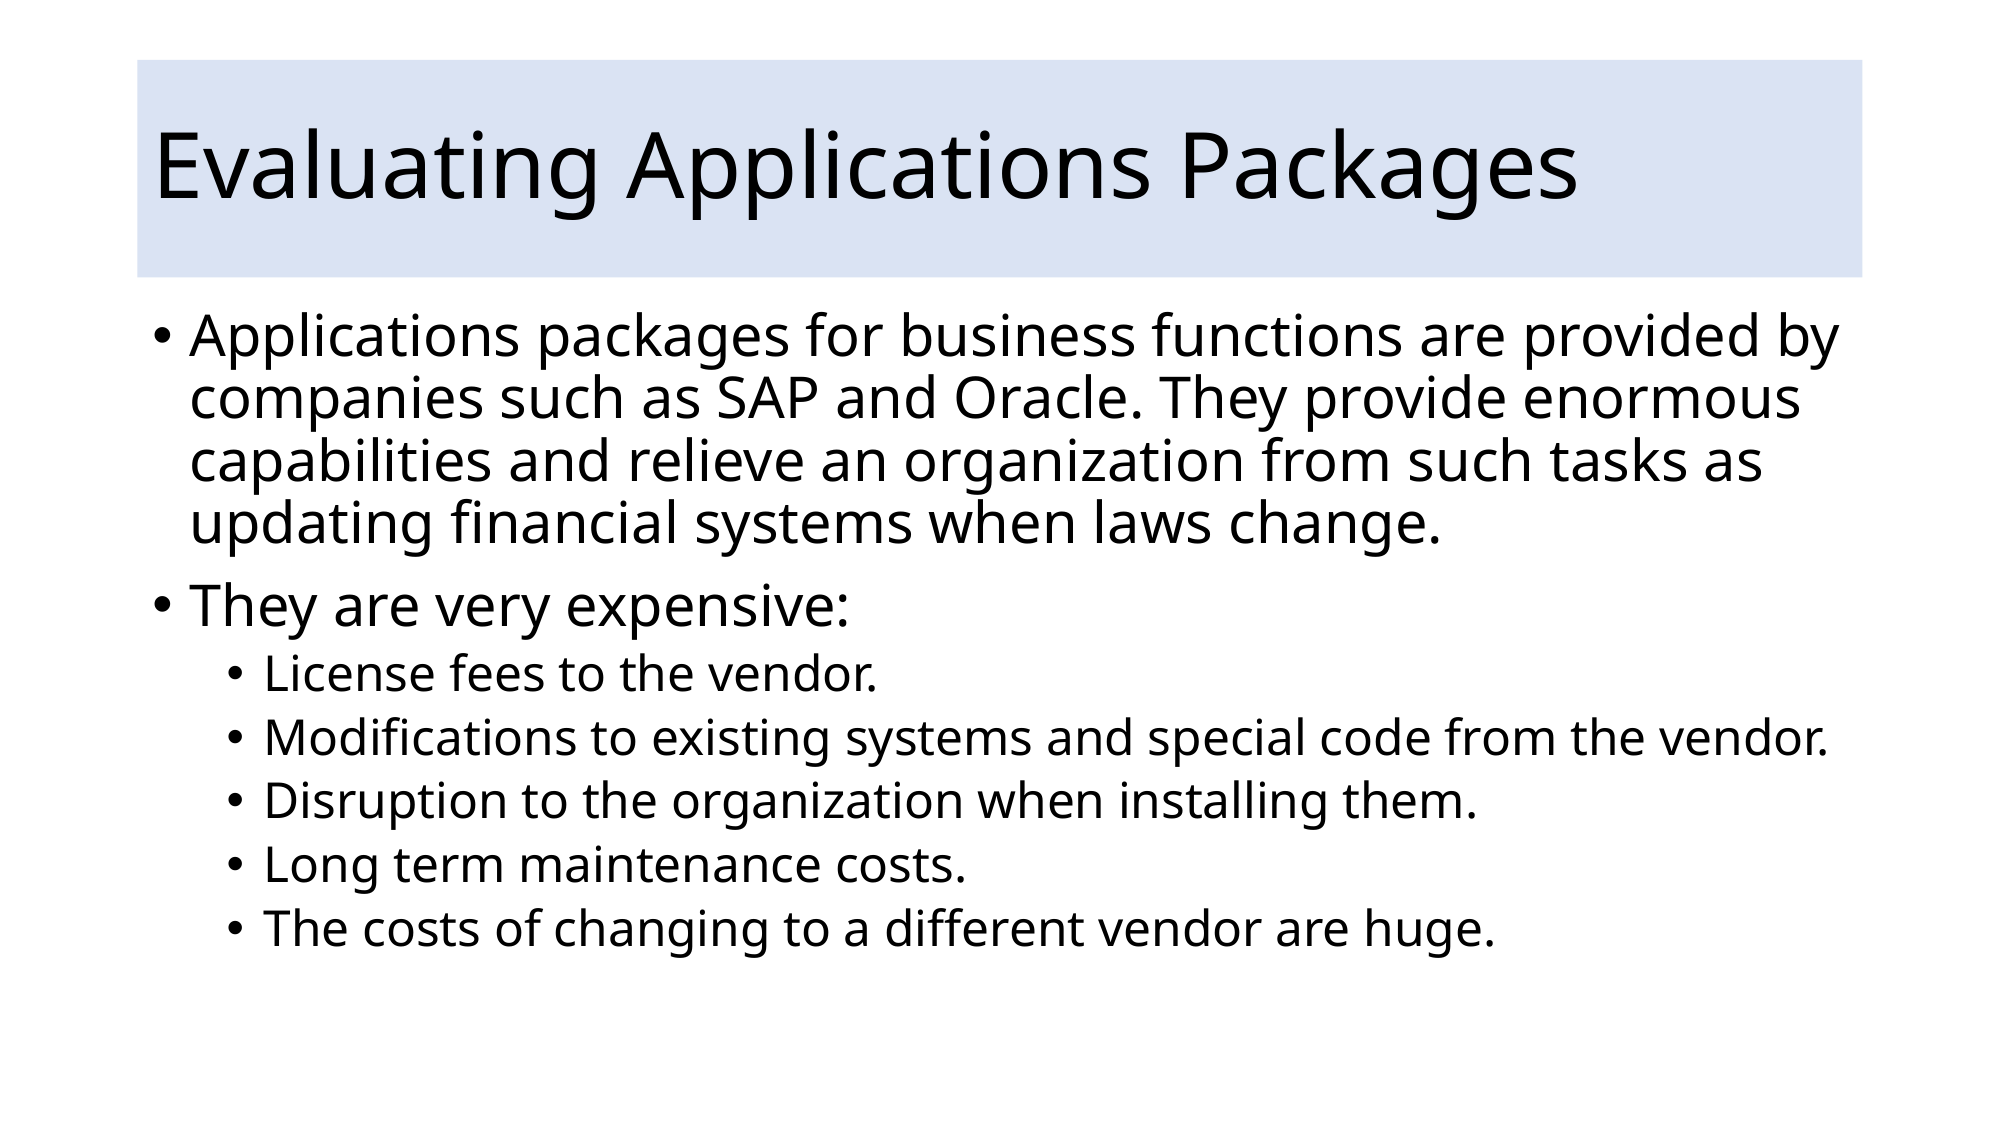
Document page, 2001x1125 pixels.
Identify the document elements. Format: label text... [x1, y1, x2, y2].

title Evaluating Applications Packages [137, 59, 1863, 278]
list Applications packages for business functions are provided by companies such as SAP and Oracle. They provide enormous capabilities and relieve an organization from such tasks as updating financial systems when laws change. They are very expensive: License fees to the vendor. Modifications to existing systems and special code from the vendor. Disruption to the organization when installing them. Long term maintenance costs. The costs of changing to a different vendor are huge. [137, 299, 1863, 1014]
